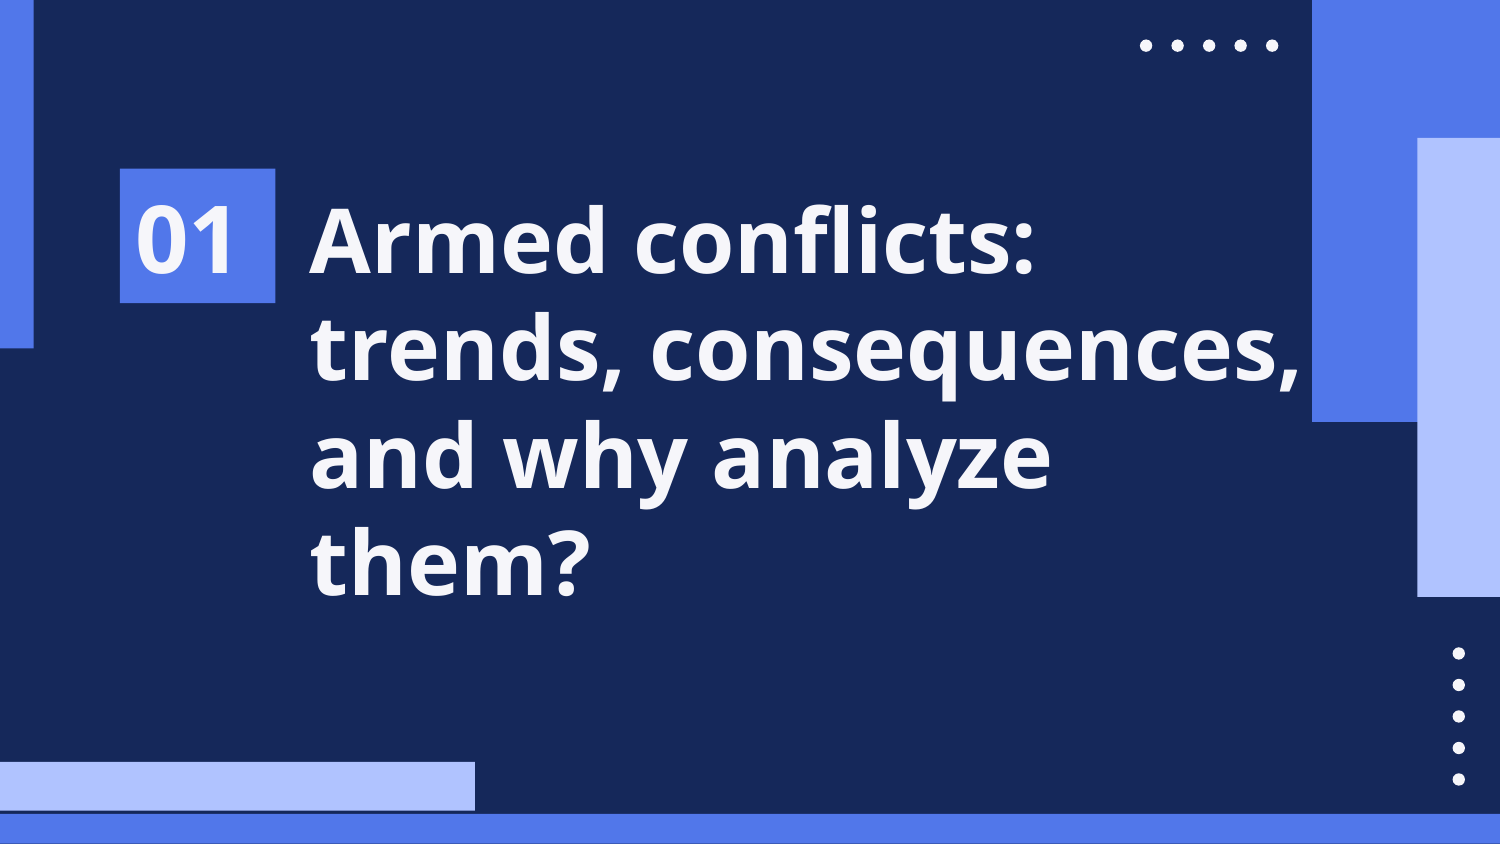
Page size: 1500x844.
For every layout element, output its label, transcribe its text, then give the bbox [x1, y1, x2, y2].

subtitle Armed conflicts: trends, consequences, and why analyze them? [294, 168, 1463, 452]
title 01 [119, 168, 276, 304]
